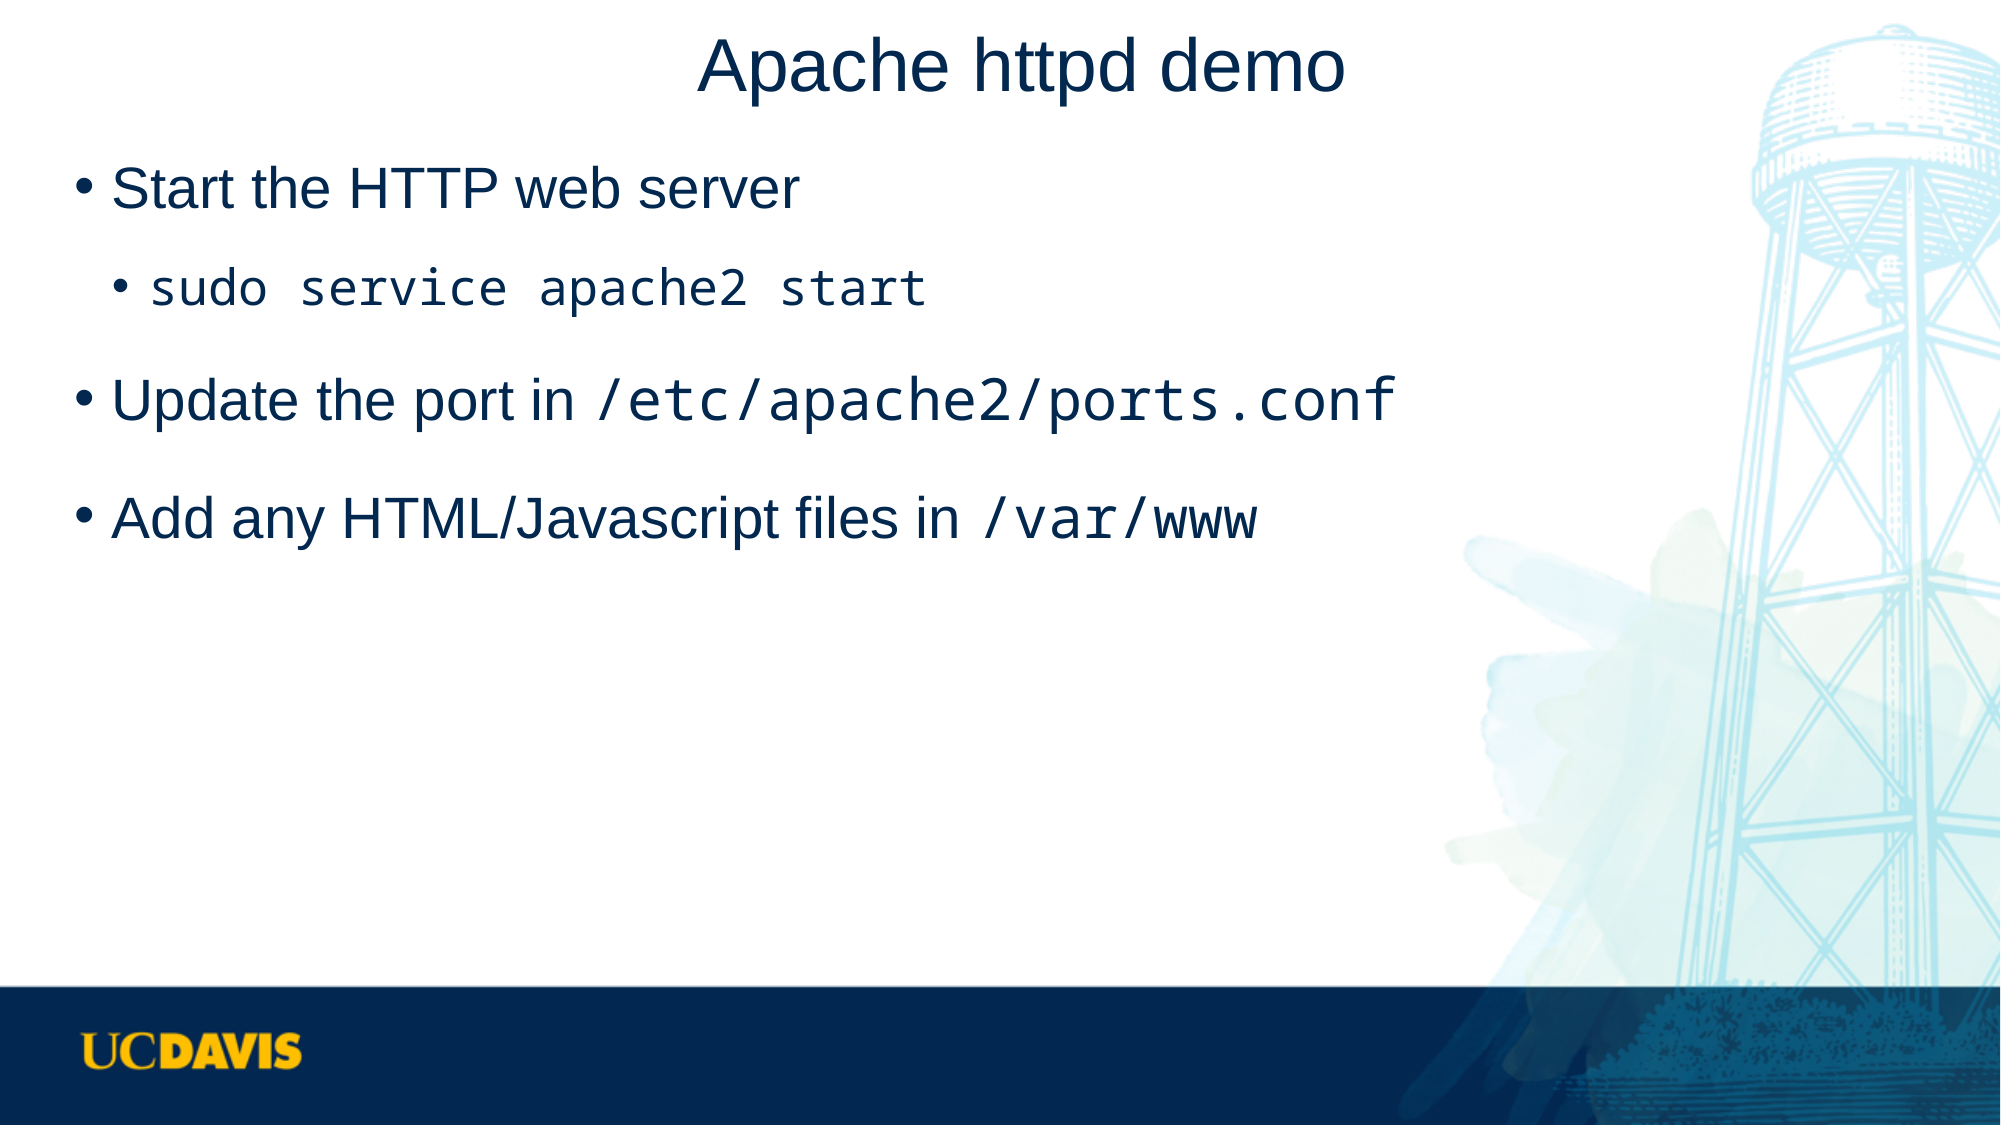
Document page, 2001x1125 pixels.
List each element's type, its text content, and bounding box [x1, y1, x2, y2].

list Start the HTTP web server sudo service apache2 start Update the port in /etc/apache2/ports.conf Add any HTML/Javascript files in /var/www [59, 128, 1938, 985]
title Apache httpd demo [0, 0, 2000, 115]
picture [0, 0, 2001, 1125]
